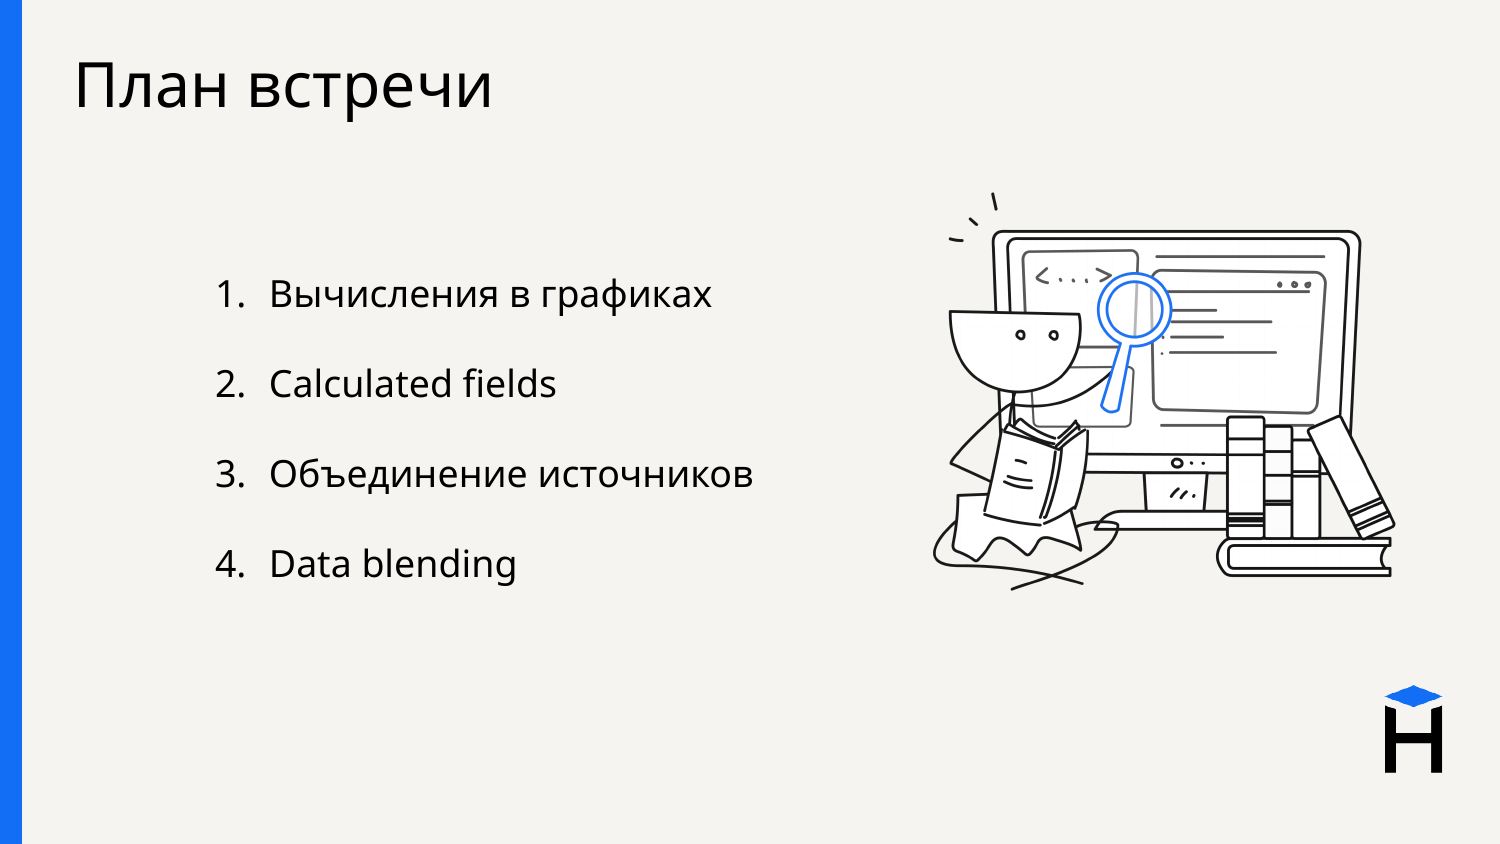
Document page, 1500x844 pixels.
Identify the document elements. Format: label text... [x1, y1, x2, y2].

subtitle Вычисления в графиках Calculated fields Объединение источников Data blending [179, 210, 933, 797]
picture [909, 148, 1417, 634]
title План встречи [59, 29, 1053, 183]
picture [1384, 685, 1443, 773]
text_box [0, 0, 22, 844]
